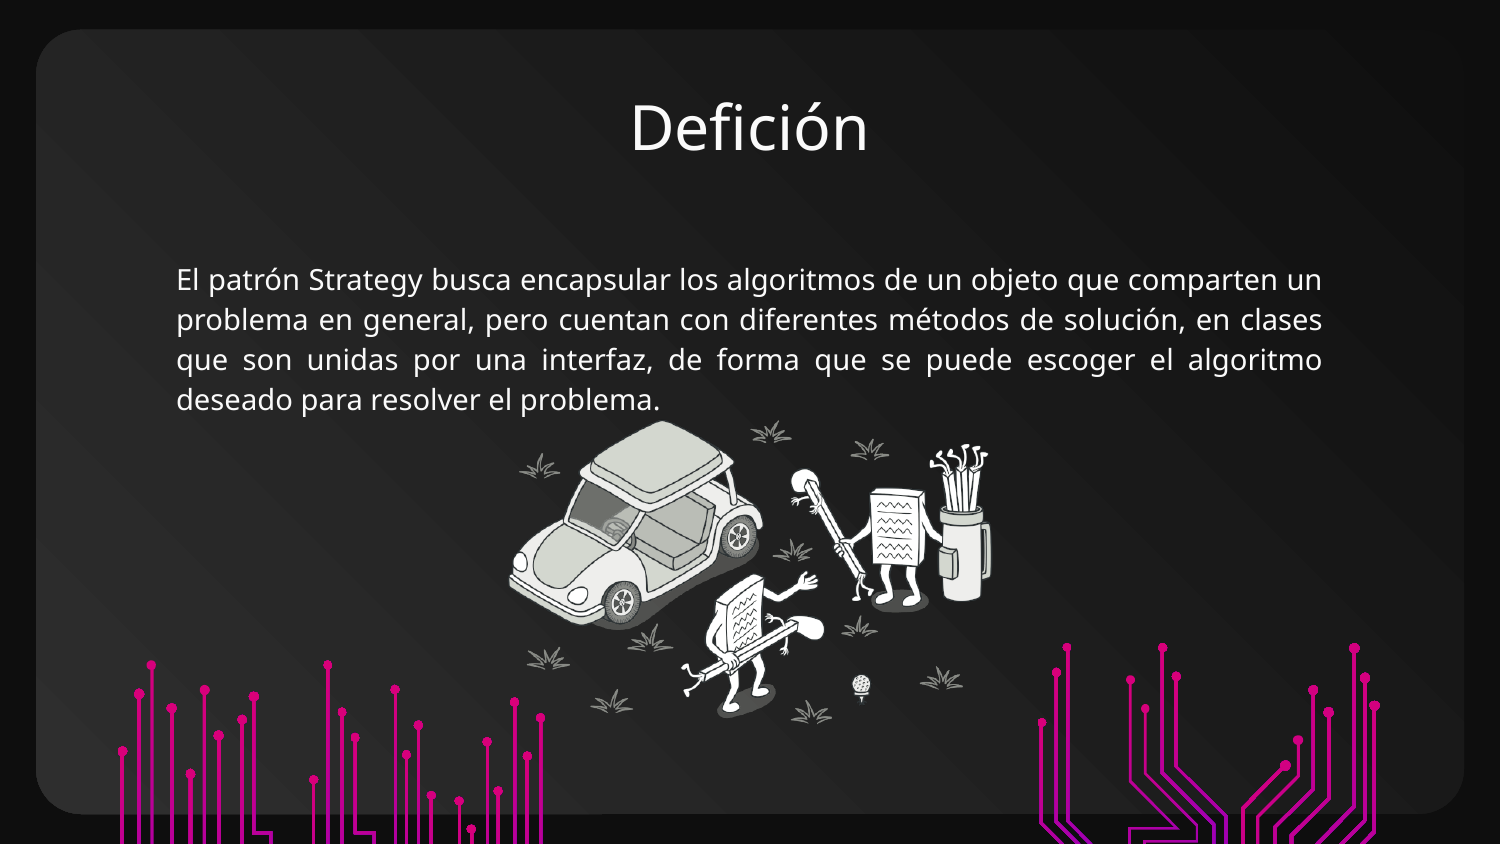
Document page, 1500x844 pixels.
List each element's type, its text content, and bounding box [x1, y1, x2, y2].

subtitle El patrón Strategy busca encapsular los algoritmos de un objeto que comparten un problema en general, pero cuentan con diferentes métodos de solución, en clases que son unidas por una interfaz, de forma que se puede escoger el algoritmo deseado para resolver el problema. [161, 240, 1339, 417]
picture [502, 416, 998, 726]
title Defición [118, 72, 1382, 167]
